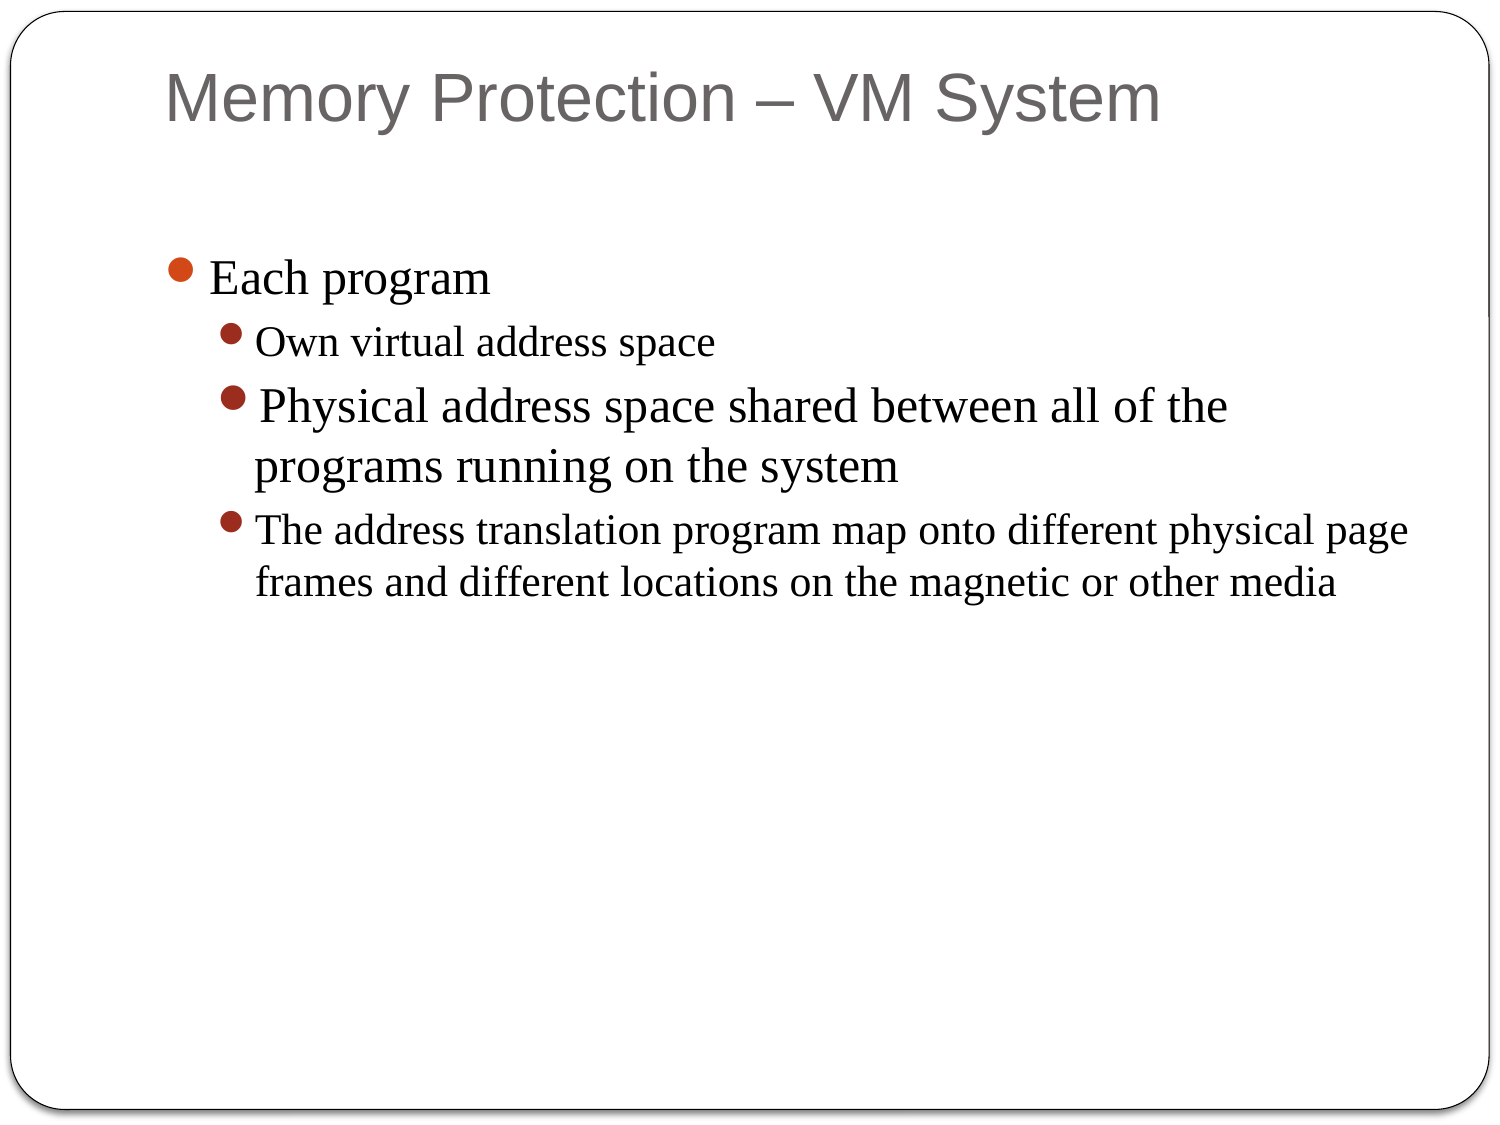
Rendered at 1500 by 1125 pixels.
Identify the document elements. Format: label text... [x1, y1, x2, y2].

title Memory Protection – VM System [150, 45, 1425, 233]
list Each program Own virtual address space Physical address space shared between all of the programs running on the system The address translation program map onto different physical page frames and different locations on the magnetic or other media [150, 237, 1425, 988]
